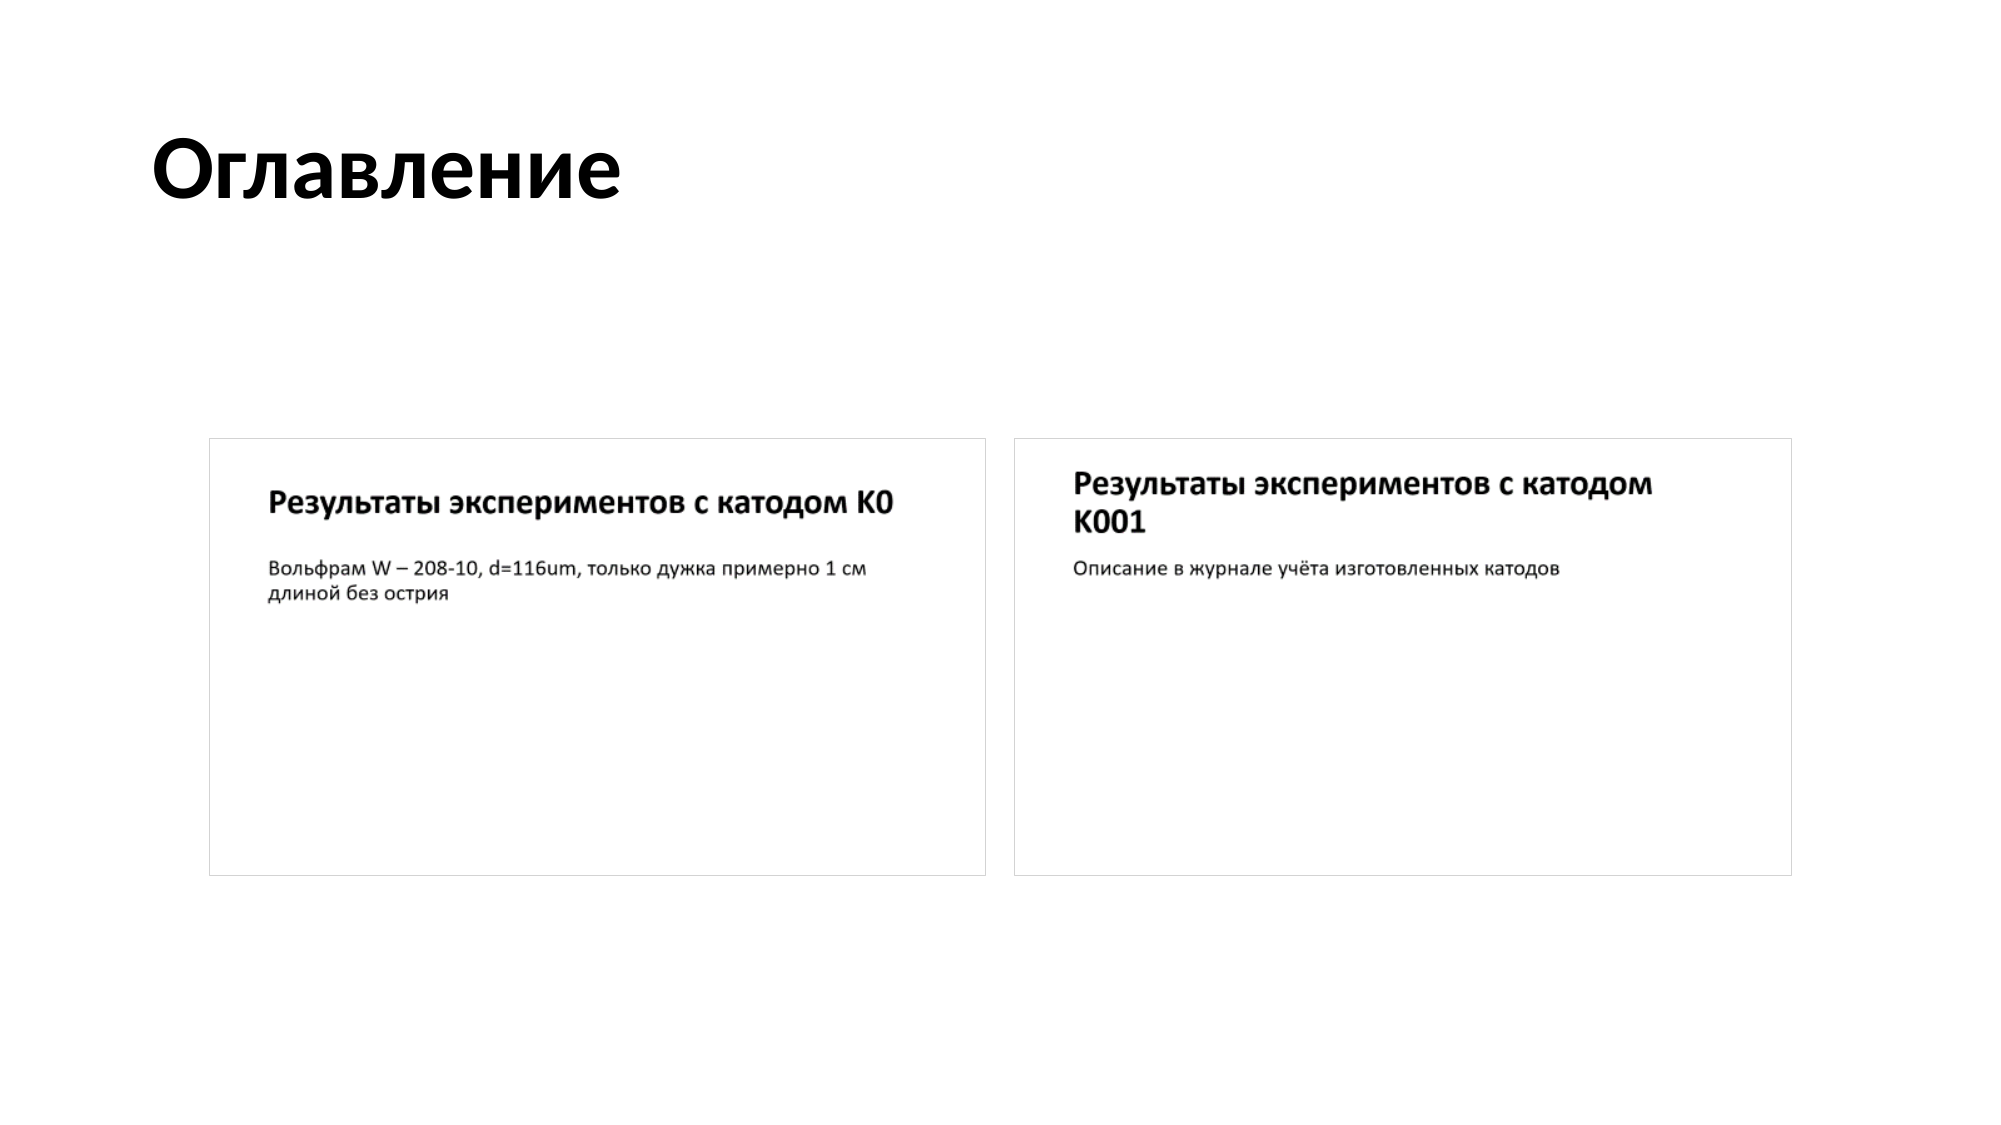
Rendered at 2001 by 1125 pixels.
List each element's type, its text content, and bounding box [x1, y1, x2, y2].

title Оглавление [137, 59, 1863, 278]
picture [210, 439, 985, 875]
picture [1015, 439, 1791, 875]
